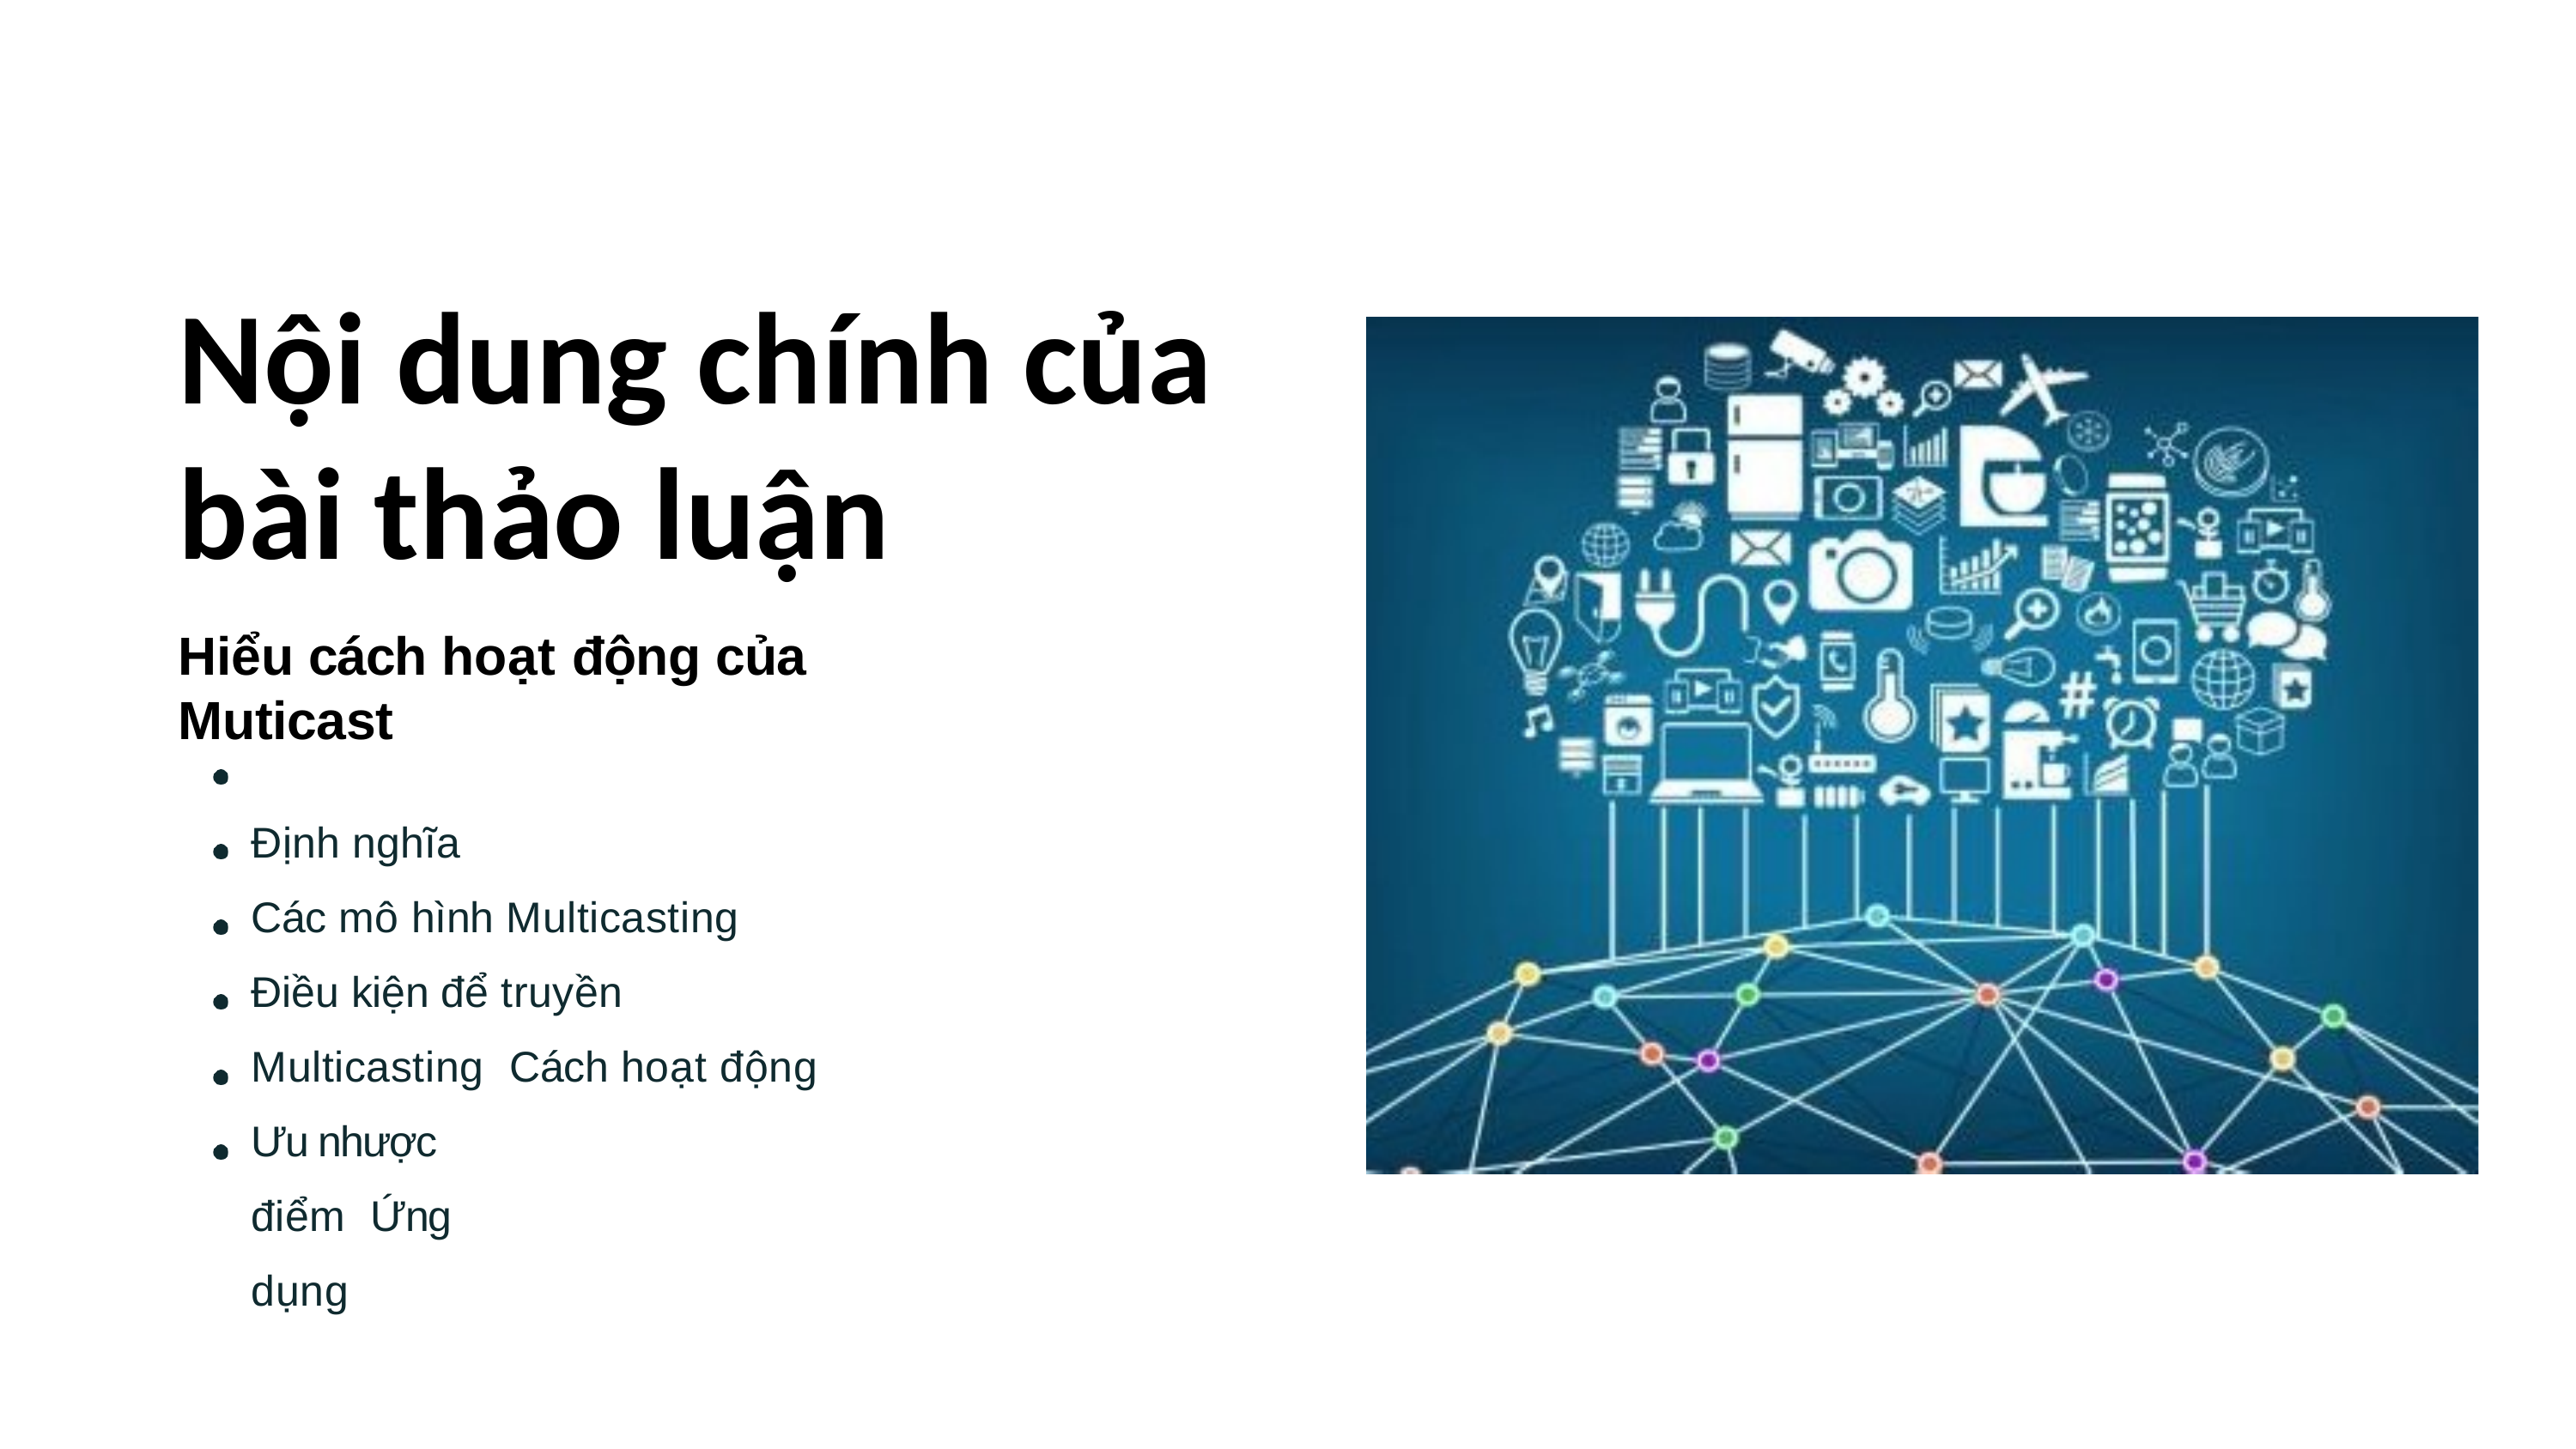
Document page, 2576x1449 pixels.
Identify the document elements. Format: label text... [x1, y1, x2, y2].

text_box Hiểu cách hoạt động của Muticast Định nghĩa Các mô hình Multicasting Điều kiện để truyền Multicasting Cách hoạt động Ưu nhược điểm Ứng dụng [176, 619, 1036, 1315]
text_box [1366, 317, 2479, 1174]
title Nội dung chính của bài thảo luận [176, 266, 1235, 586]
